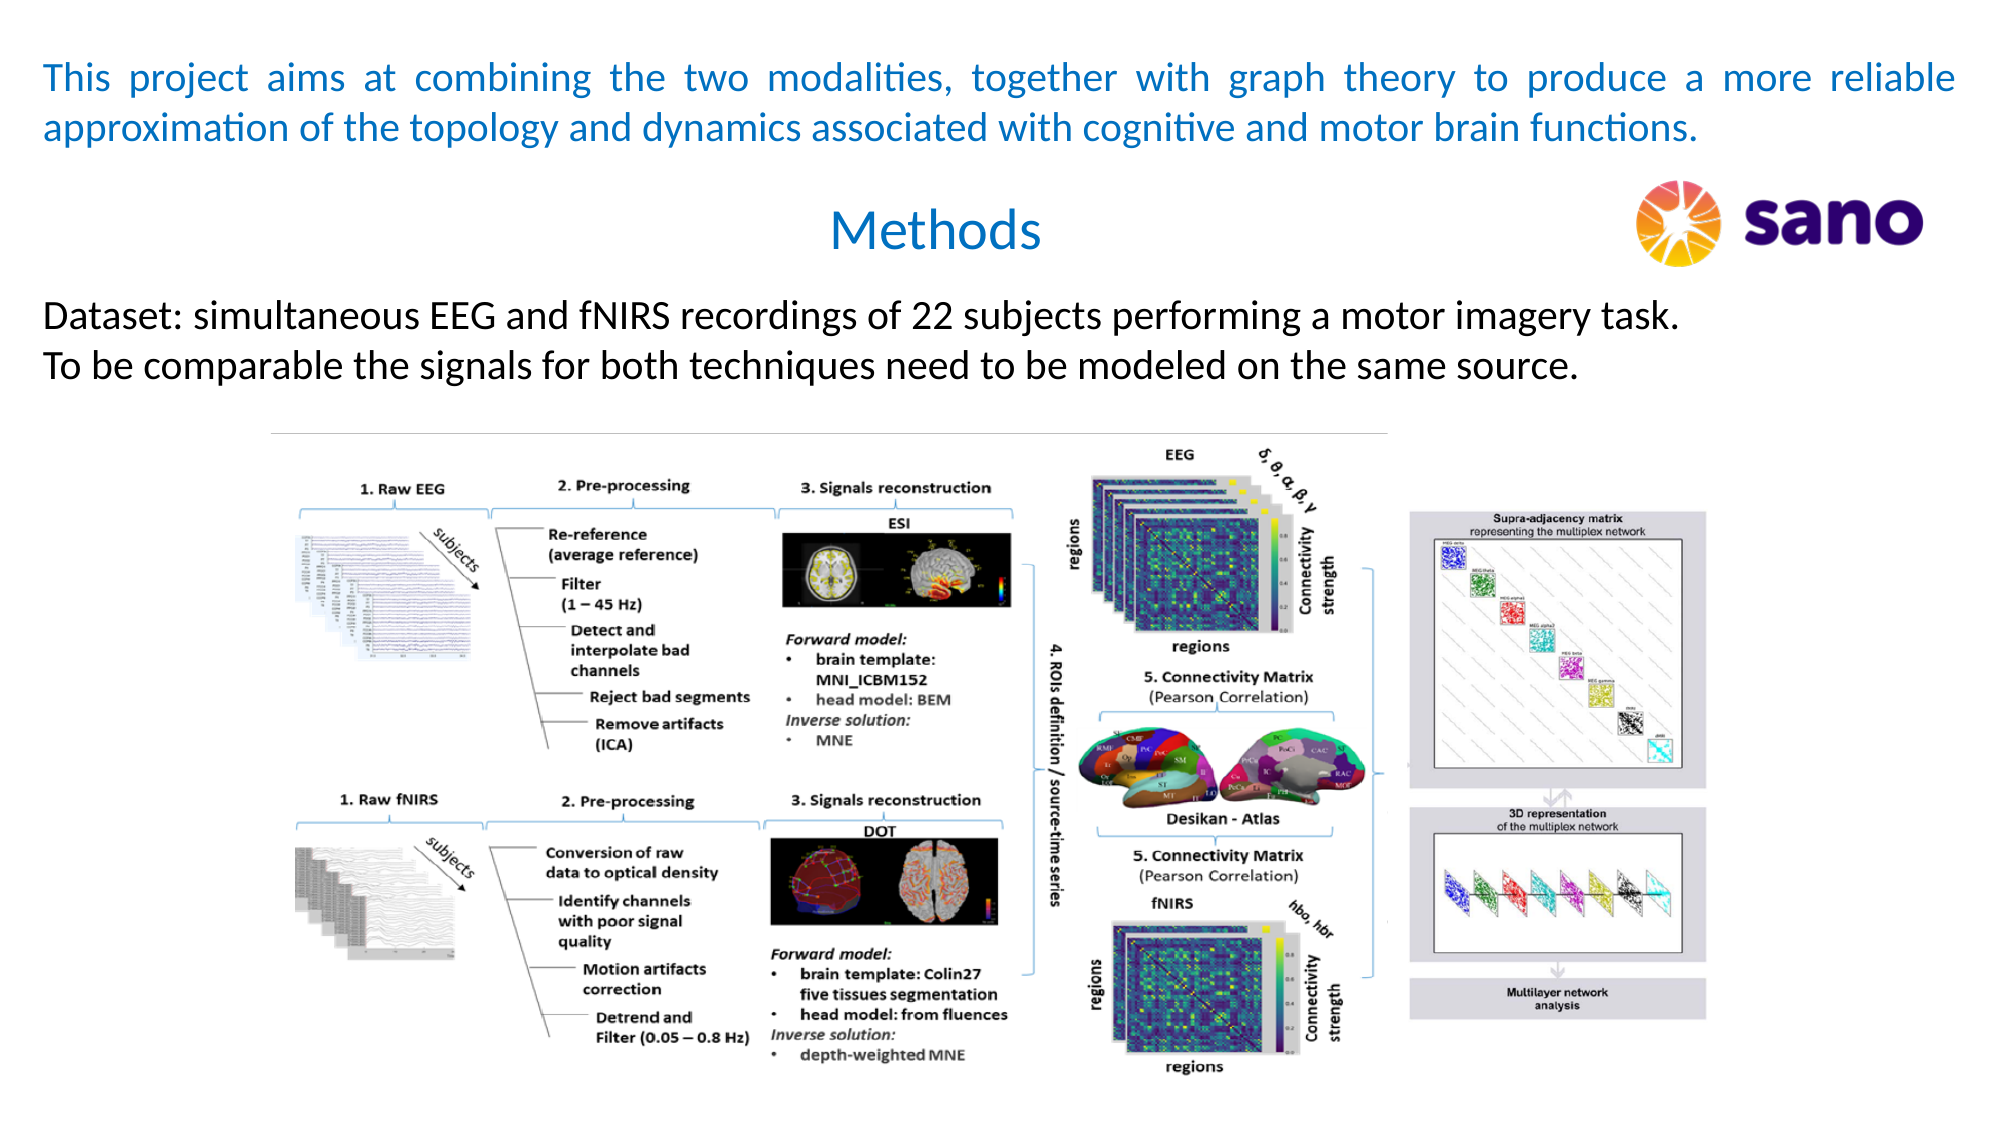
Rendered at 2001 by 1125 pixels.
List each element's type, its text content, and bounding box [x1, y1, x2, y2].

text_box Methods [814, 184, 1246, 269]
picture [1605, 158, 1955, 292]
text_box Dataset: simultaneous EEG and fNIRS recordings of 22 subjects performing a motor imagery task. To be comparable the signals for both techniques need to be modeled on the same source. [28, 280, 1972, 396]
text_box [270, 433, 1730, 1099]
text_box This project aims at combining the two modalities, together with graph theory to produce a more reliable approximation of the topology and dynamics associated with cognitive and motor brain functions. [28, 41, 1972, 157]
